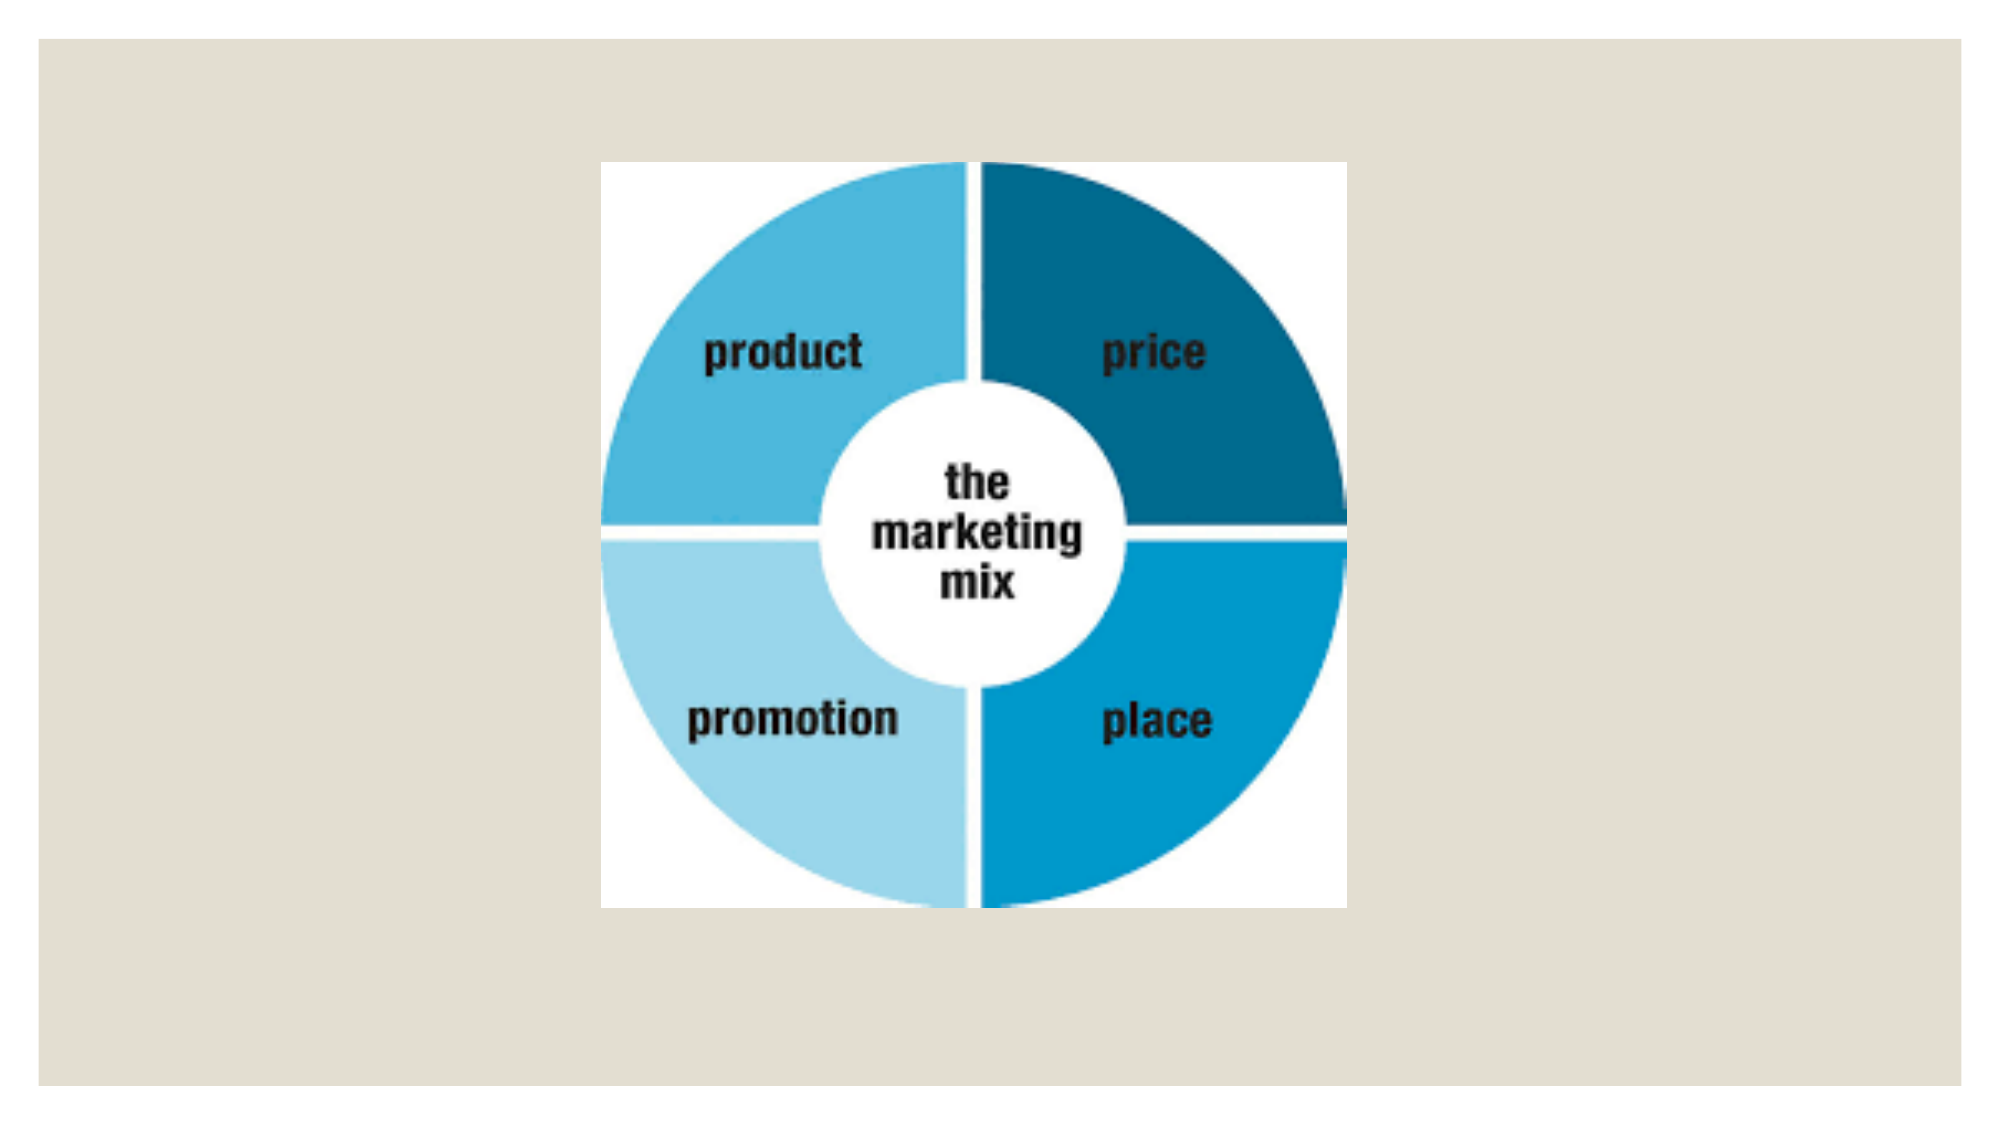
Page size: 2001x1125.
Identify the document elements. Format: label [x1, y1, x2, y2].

list [601, 162, 1347, 908]
